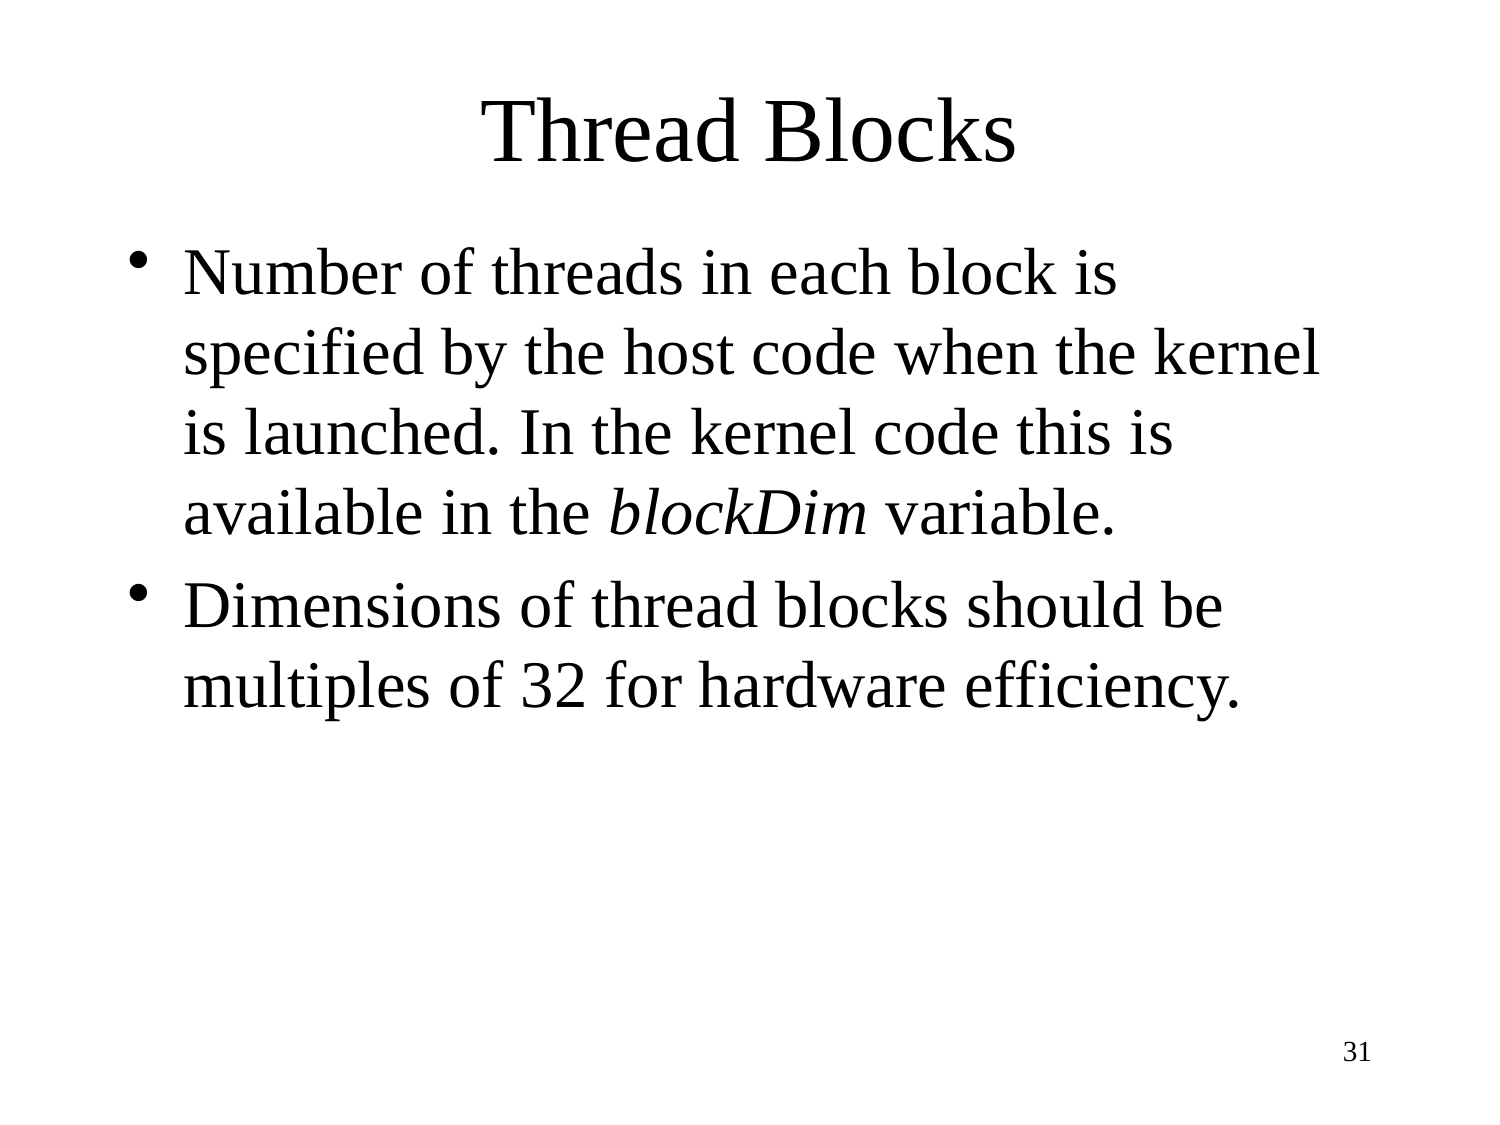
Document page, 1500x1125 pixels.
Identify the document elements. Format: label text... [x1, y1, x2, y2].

title Thread Blocks [112, 31, 1388, 219]
slide_number 31 [1074, 1024, 1388, 1101]
list Number of threads in each block is specified by the host code when the kernel is launched. In the kernel code this is available in the blockDim variable. Dimensions of thread blocks should be multiples of 32 for hardware efficiency. [112, 220, 1388, 895]
